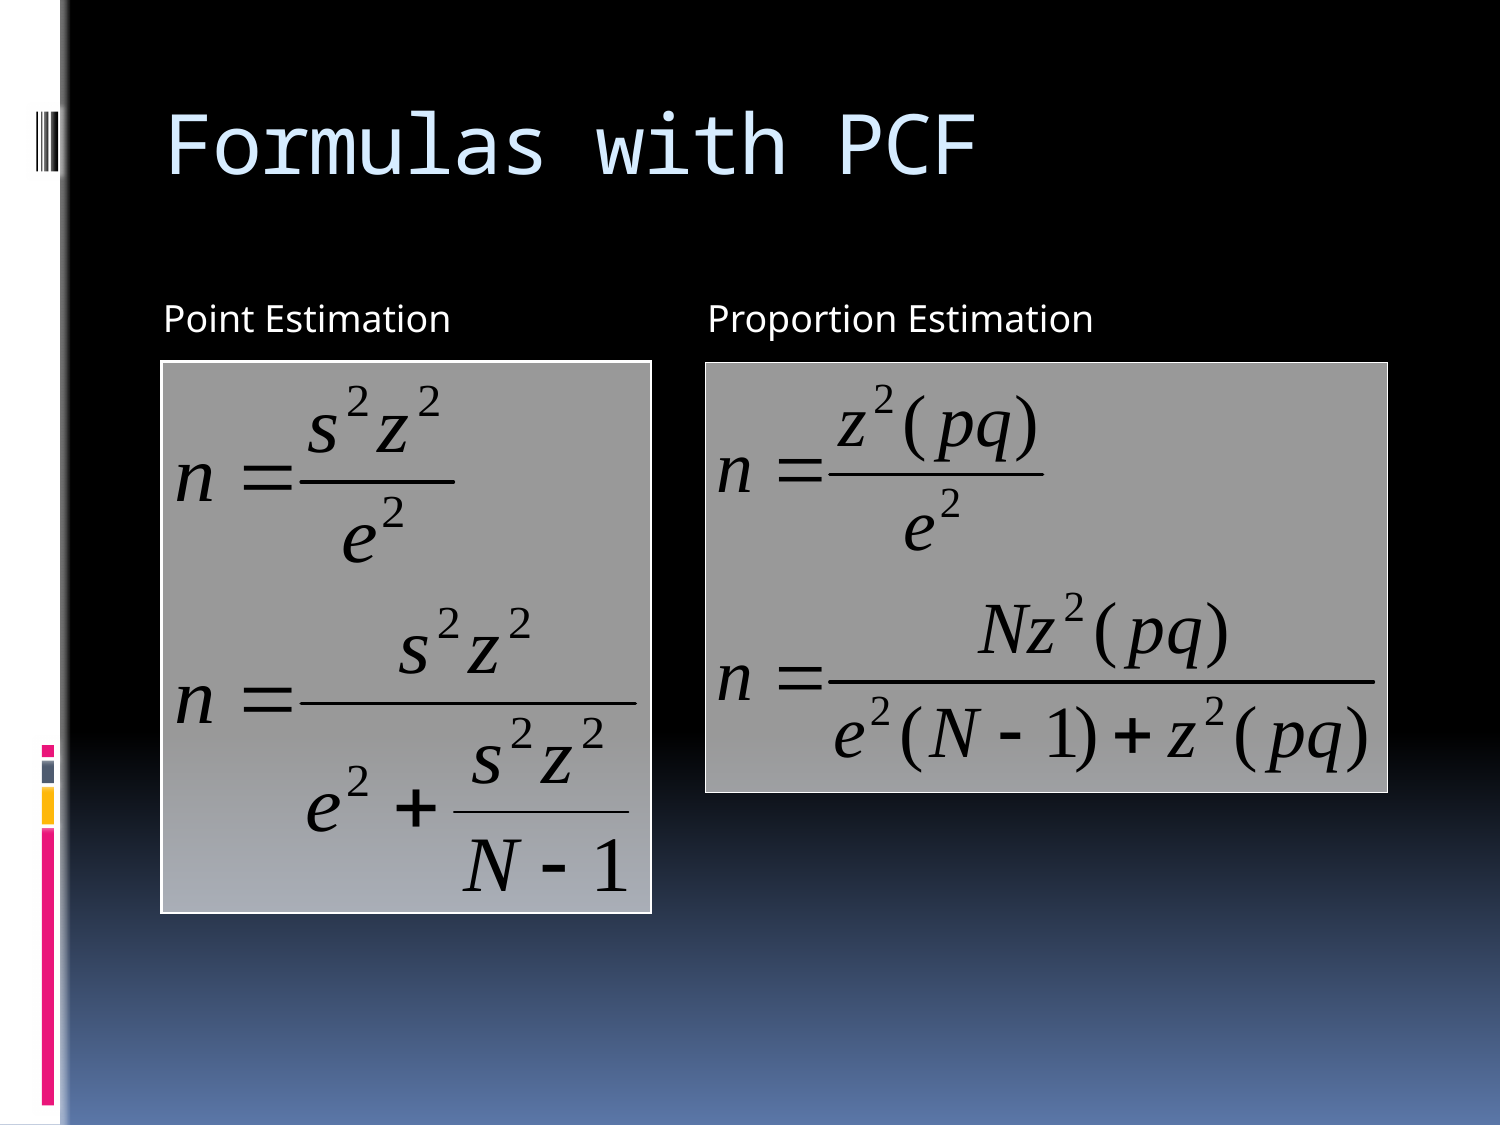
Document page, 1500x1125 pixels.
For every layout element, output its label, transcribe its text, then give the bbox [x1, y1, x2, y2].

text_box Point Estimation [148, 287, 467, 348]
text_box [705, 361, 1388, 793]
title Formulas with PCF [150, 83, 1425, 234]
text_box Proportion Estimation [692, 287, 1110, 348]
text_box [162, 362, 651, 913]
